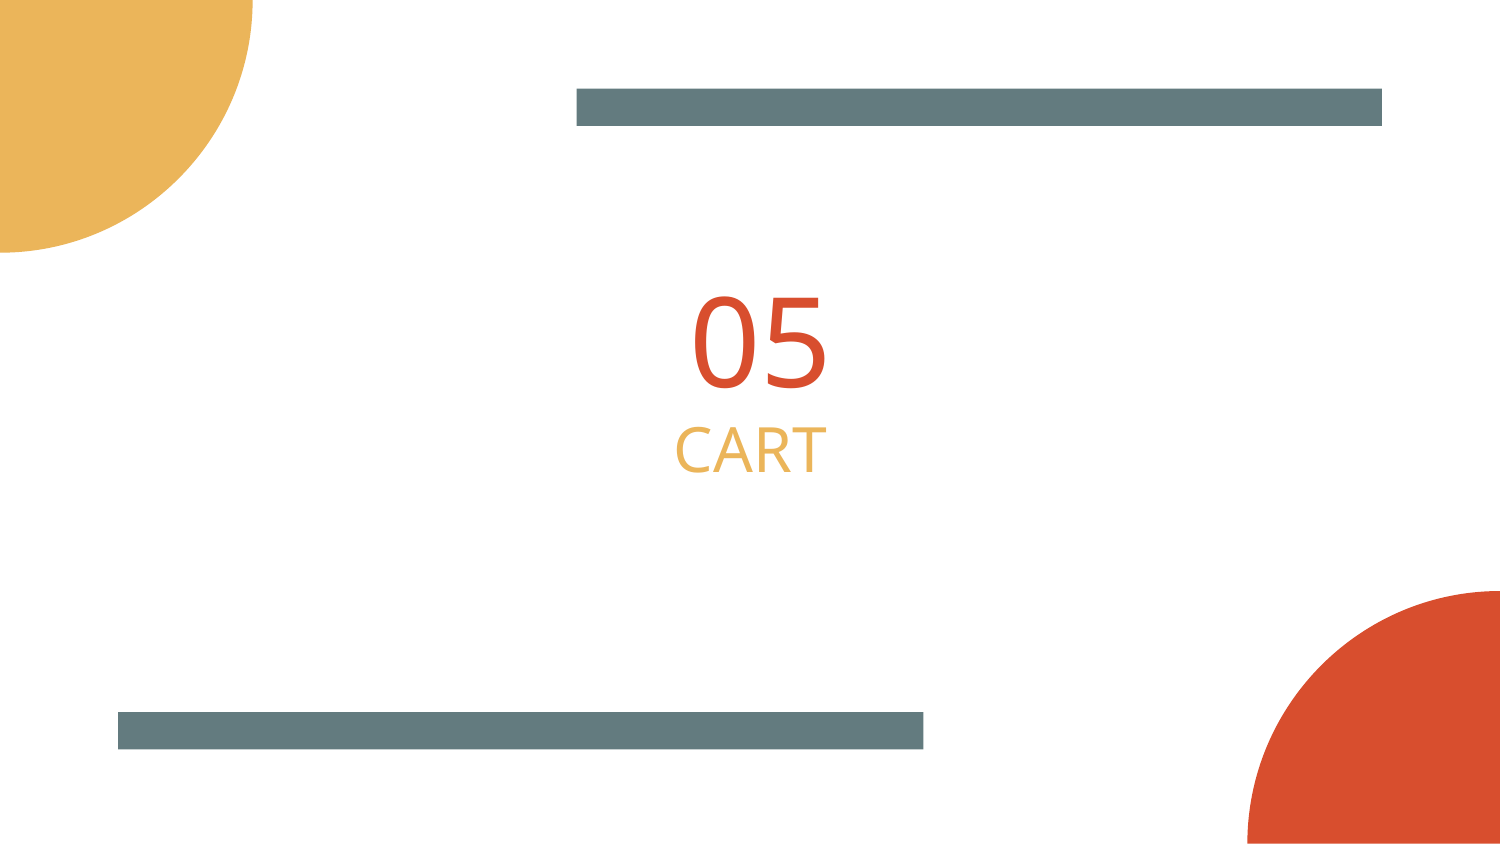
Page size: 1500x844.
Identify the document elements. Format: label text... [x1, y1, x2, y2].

title CART [384, 394, 1116, 495]
title 05 [620, 268, 902, 394]
